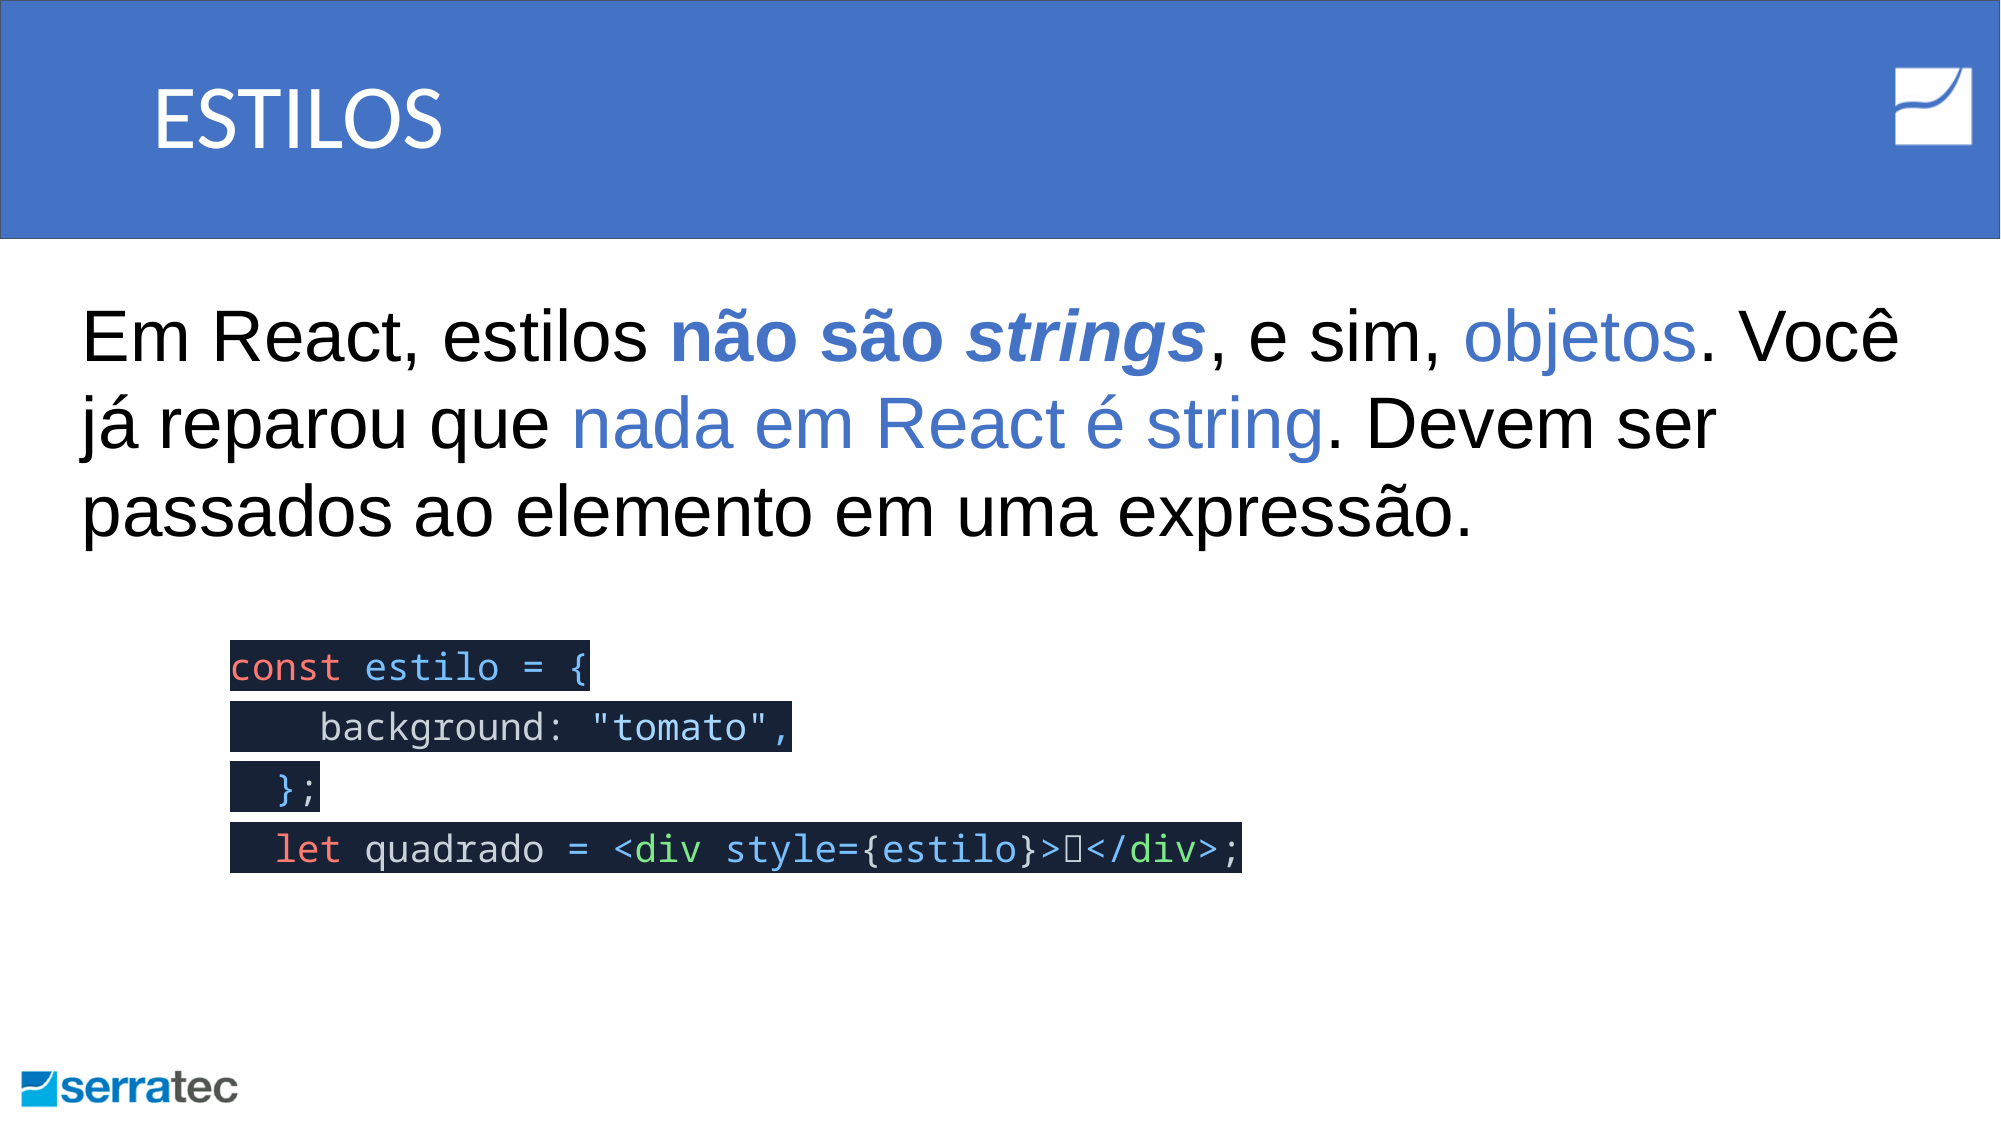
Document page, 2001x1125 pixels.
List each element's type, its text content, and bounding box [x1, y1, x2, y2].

text_box const estilo = { background: "tomato", }; let quadrado = <div style={estilo}>🍅</div>; [214, 611, 1731, 885]
picture [1895, 65, 1976, 148]
picture [14, 1064, 247, 1113]
title ESTILOS [137, 9, 1863, 228]
text_box Em React, estilos não são strings, e sim, objetos. Você já reparou que nada em React é string. Devem ser passados ao elemento em uma expressão. [66, 280, 1934, 559]
